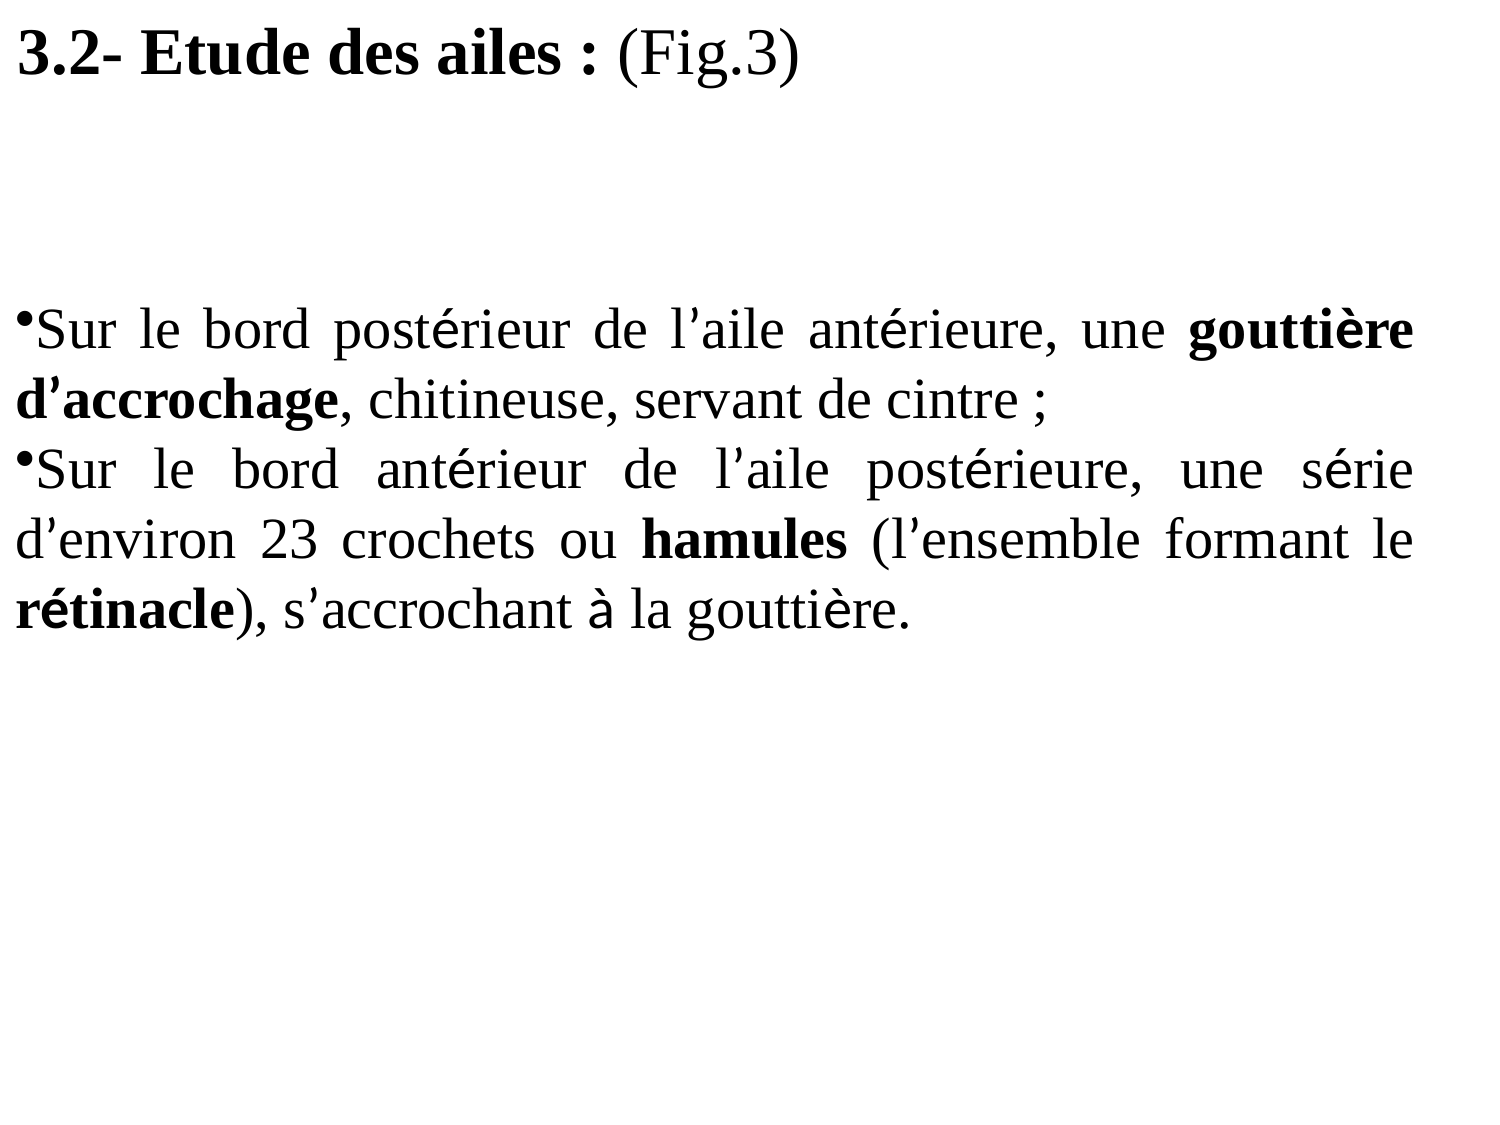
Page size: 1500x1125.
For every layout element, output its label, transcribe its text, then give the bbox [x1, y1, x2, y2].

text_box 3.2- Etude des ailes : (Fig.3) [2, 0, 817, 96]
text_box Sur le bord postérieur de l’aile antérieure, une gouttière d’accrochage, chitineuse, servant de cintre ; Sur le bord antérieur de l’aile postérieure, une série d’environ 23 crochets ou hamules (l’ensemble formant le rétinacle), s’accrochant à la gouttière. [0, 282, 1430, 648]
